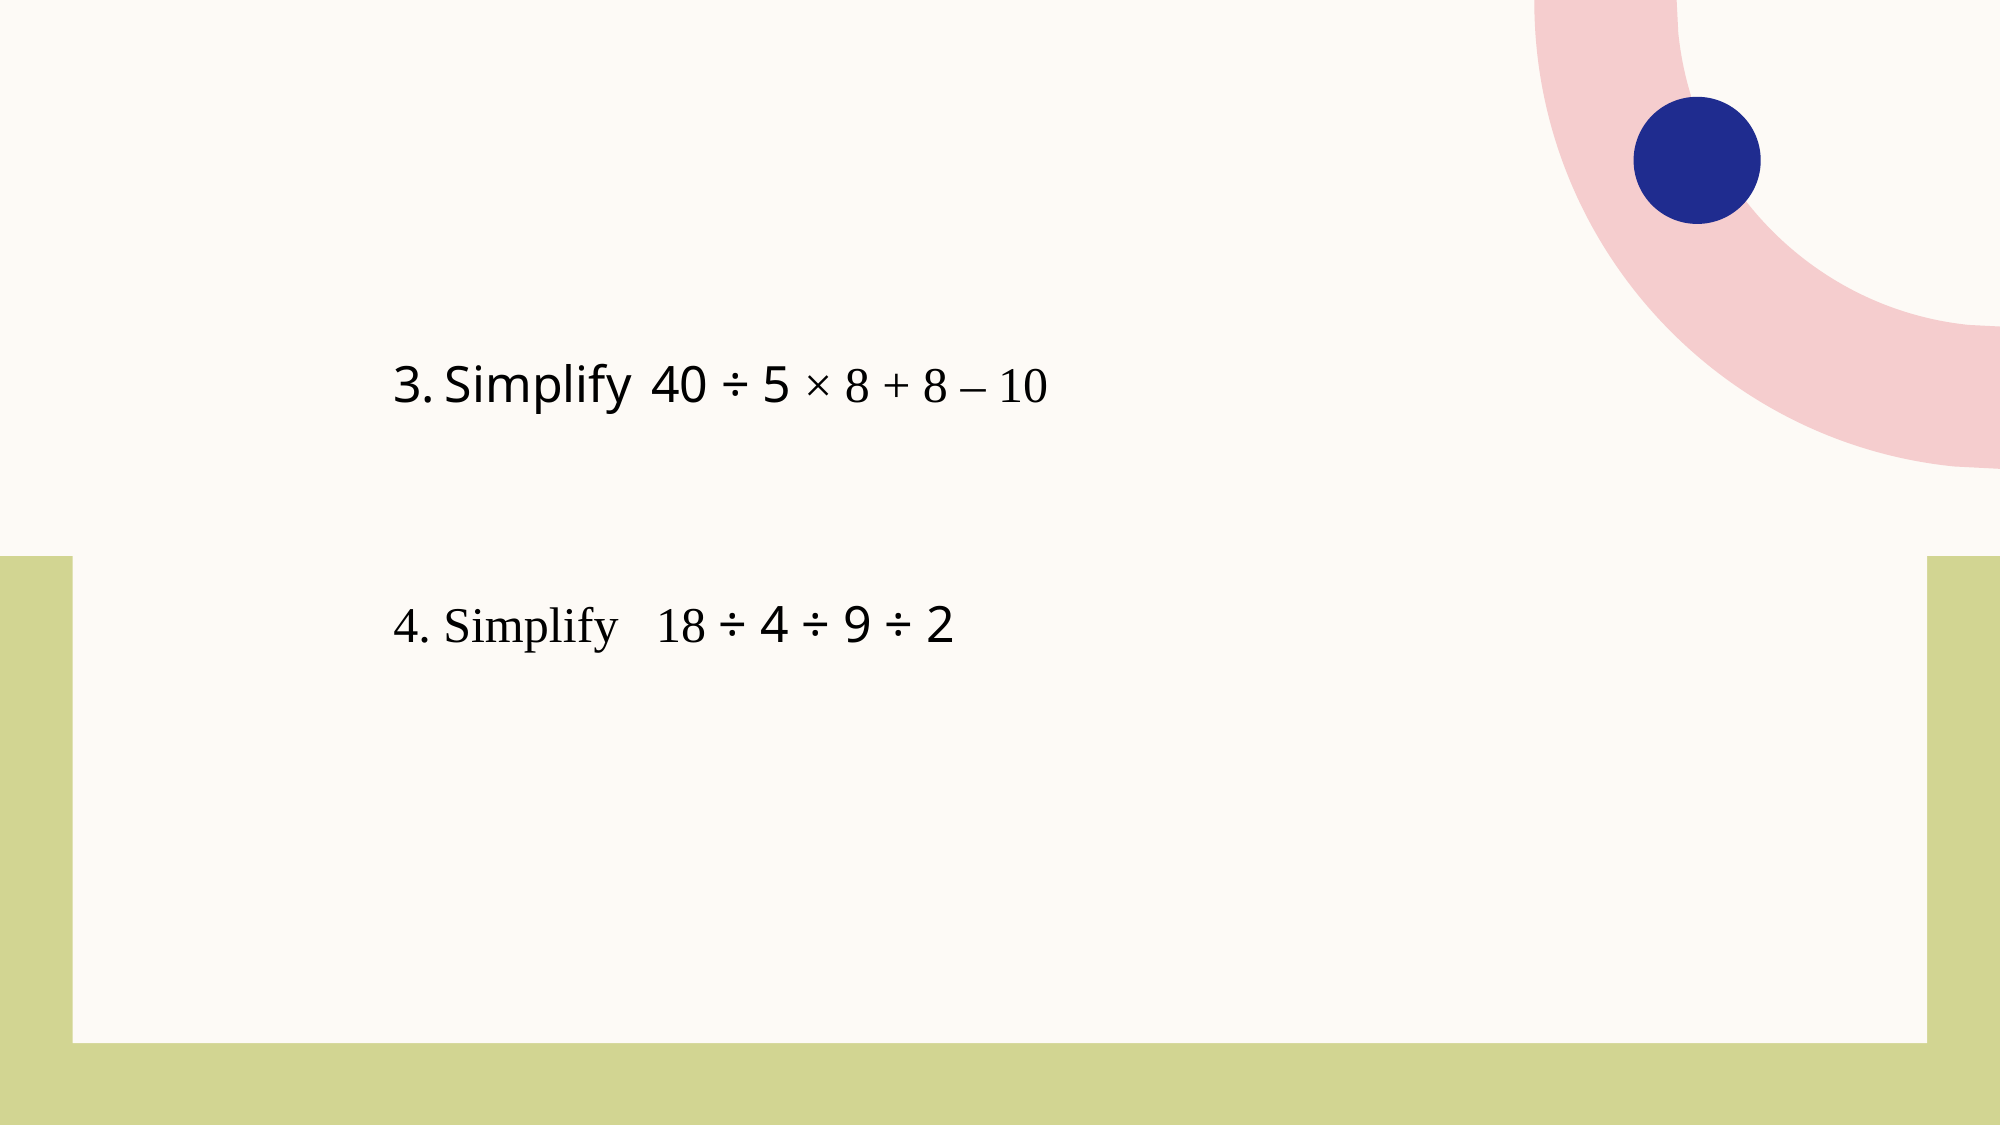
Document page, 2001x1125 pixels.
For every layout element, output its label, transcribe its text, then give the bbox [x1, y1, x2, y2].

text_box 3. Simplify 40 ÷ 5 × 8 + 8 – 10 4. Simplify 18 ÷ 4 ÷ 9 ÷ 2 [378, 344, 1543, 660]
